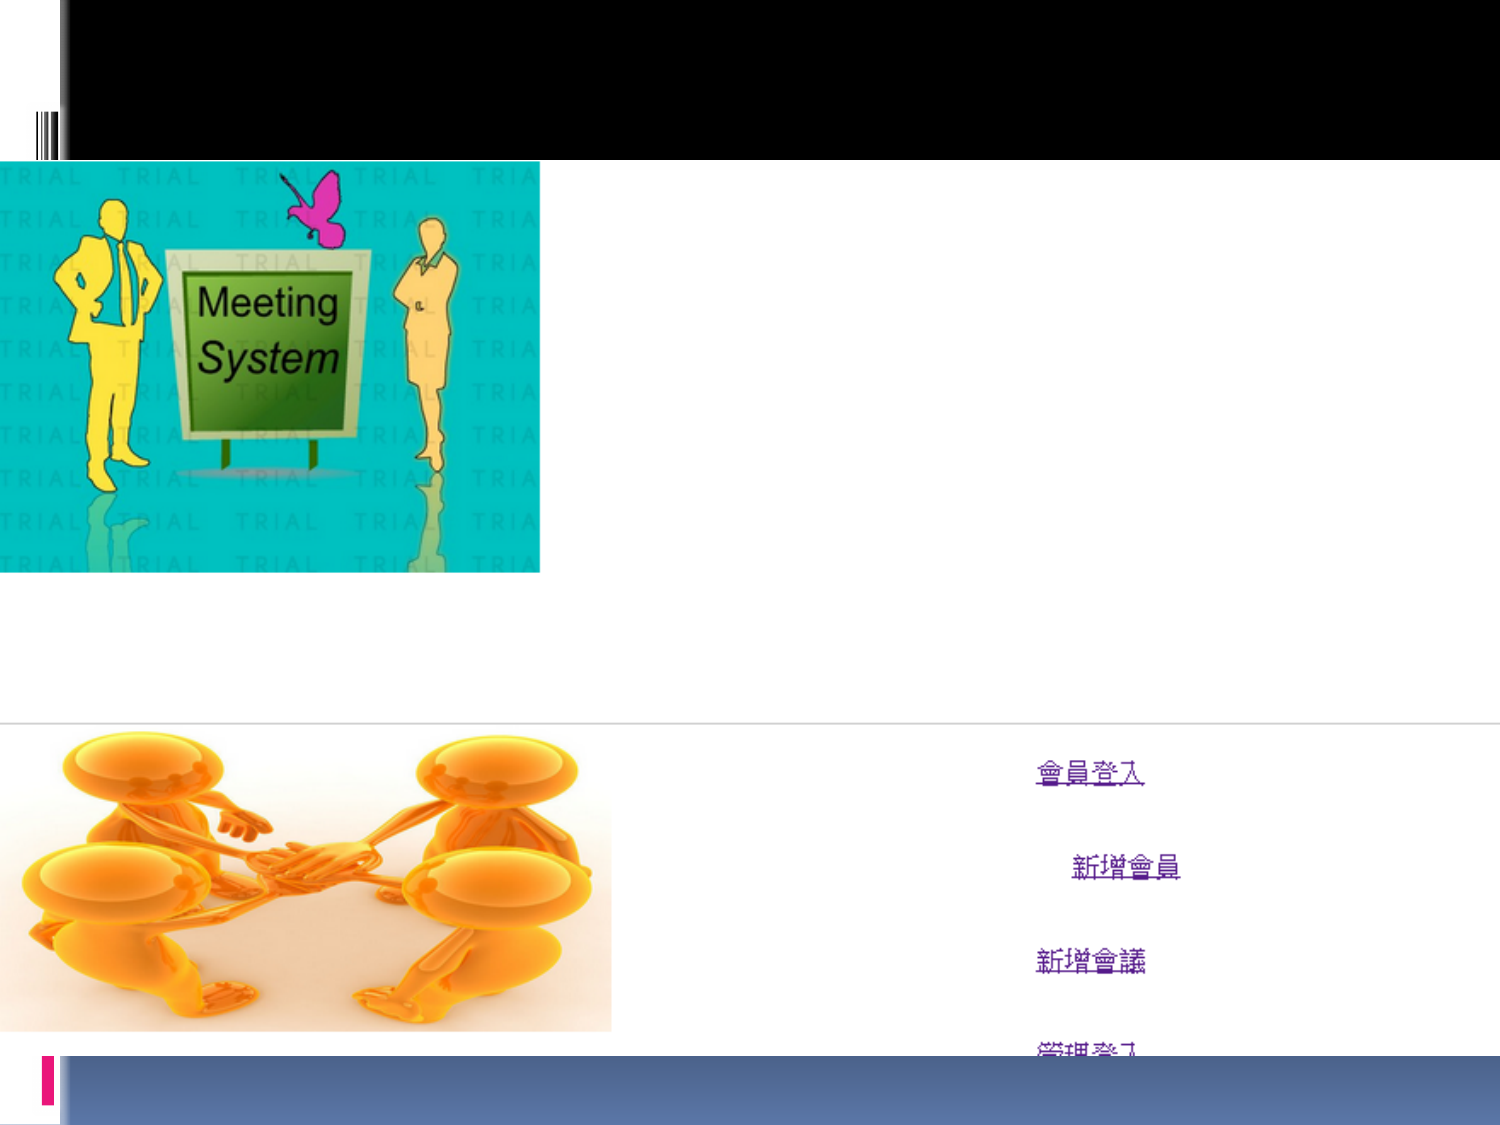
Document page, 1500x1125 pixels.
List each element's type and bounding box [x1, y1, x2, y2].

picture [0, 160, 1500, 1056]
